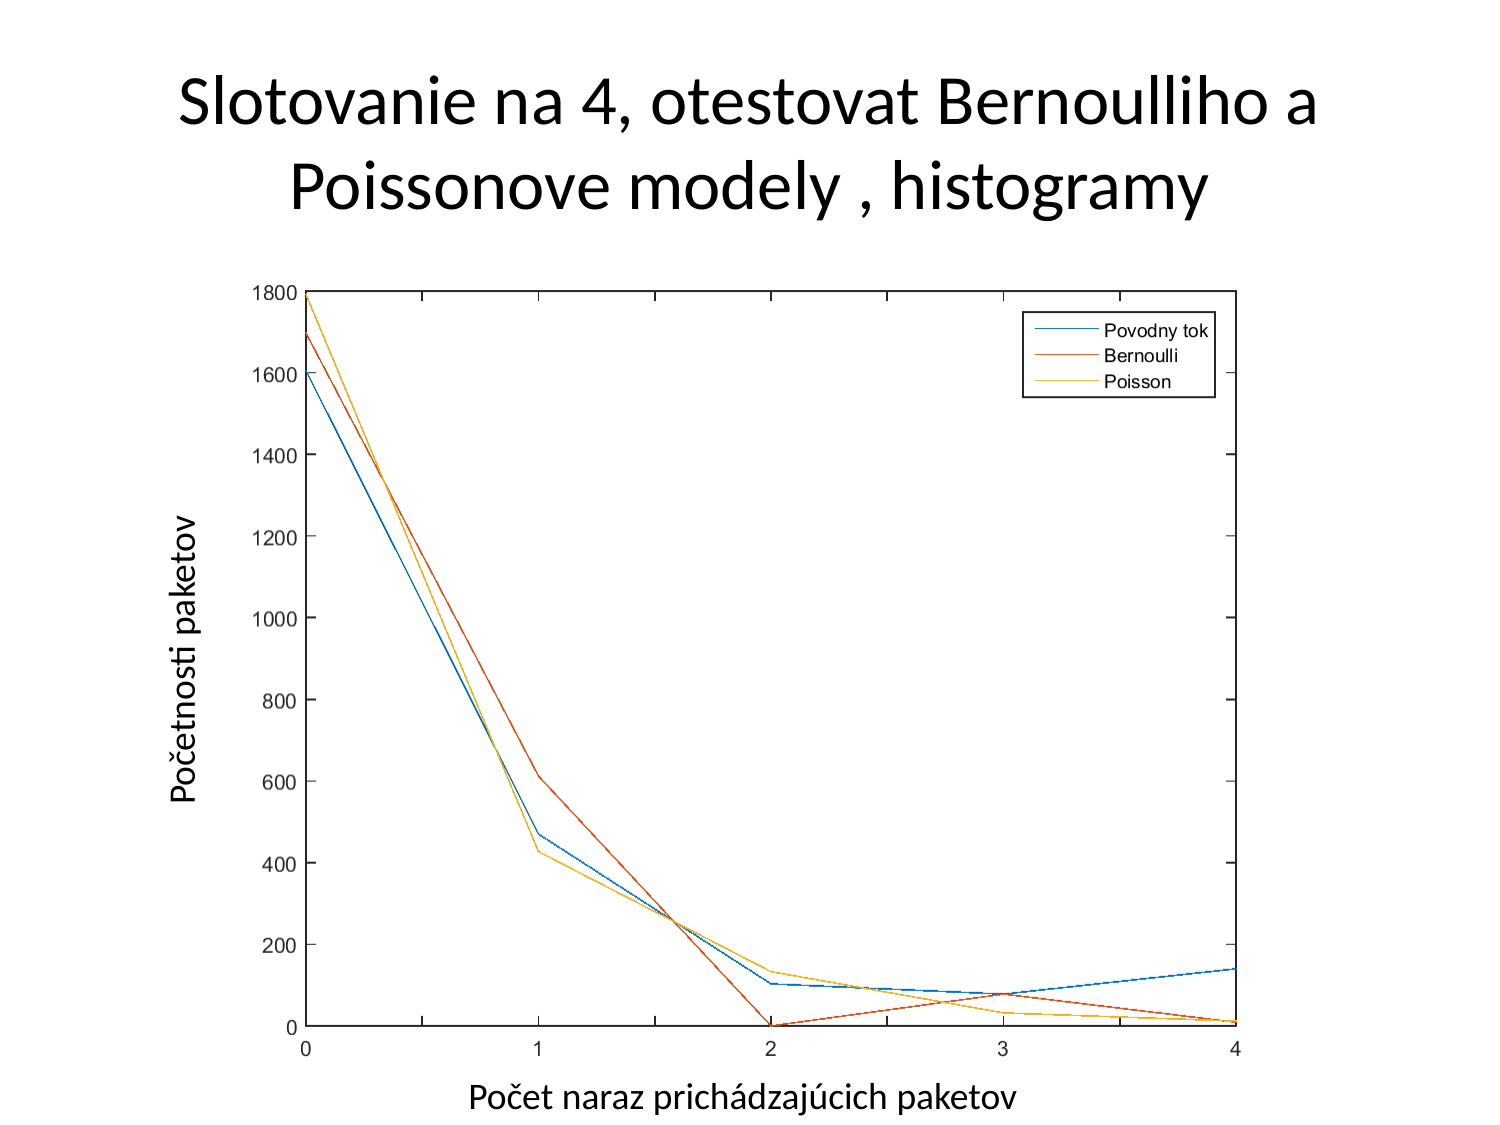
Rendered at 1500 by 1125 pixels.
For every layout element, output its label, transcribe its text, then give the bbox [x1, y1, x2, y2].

picture [149, 224, 1351, 1125]
title Slotovanie na 4, otestovat Bernoulliho a Poissonove modely , histogramy [75, 45, 1425, 233]
